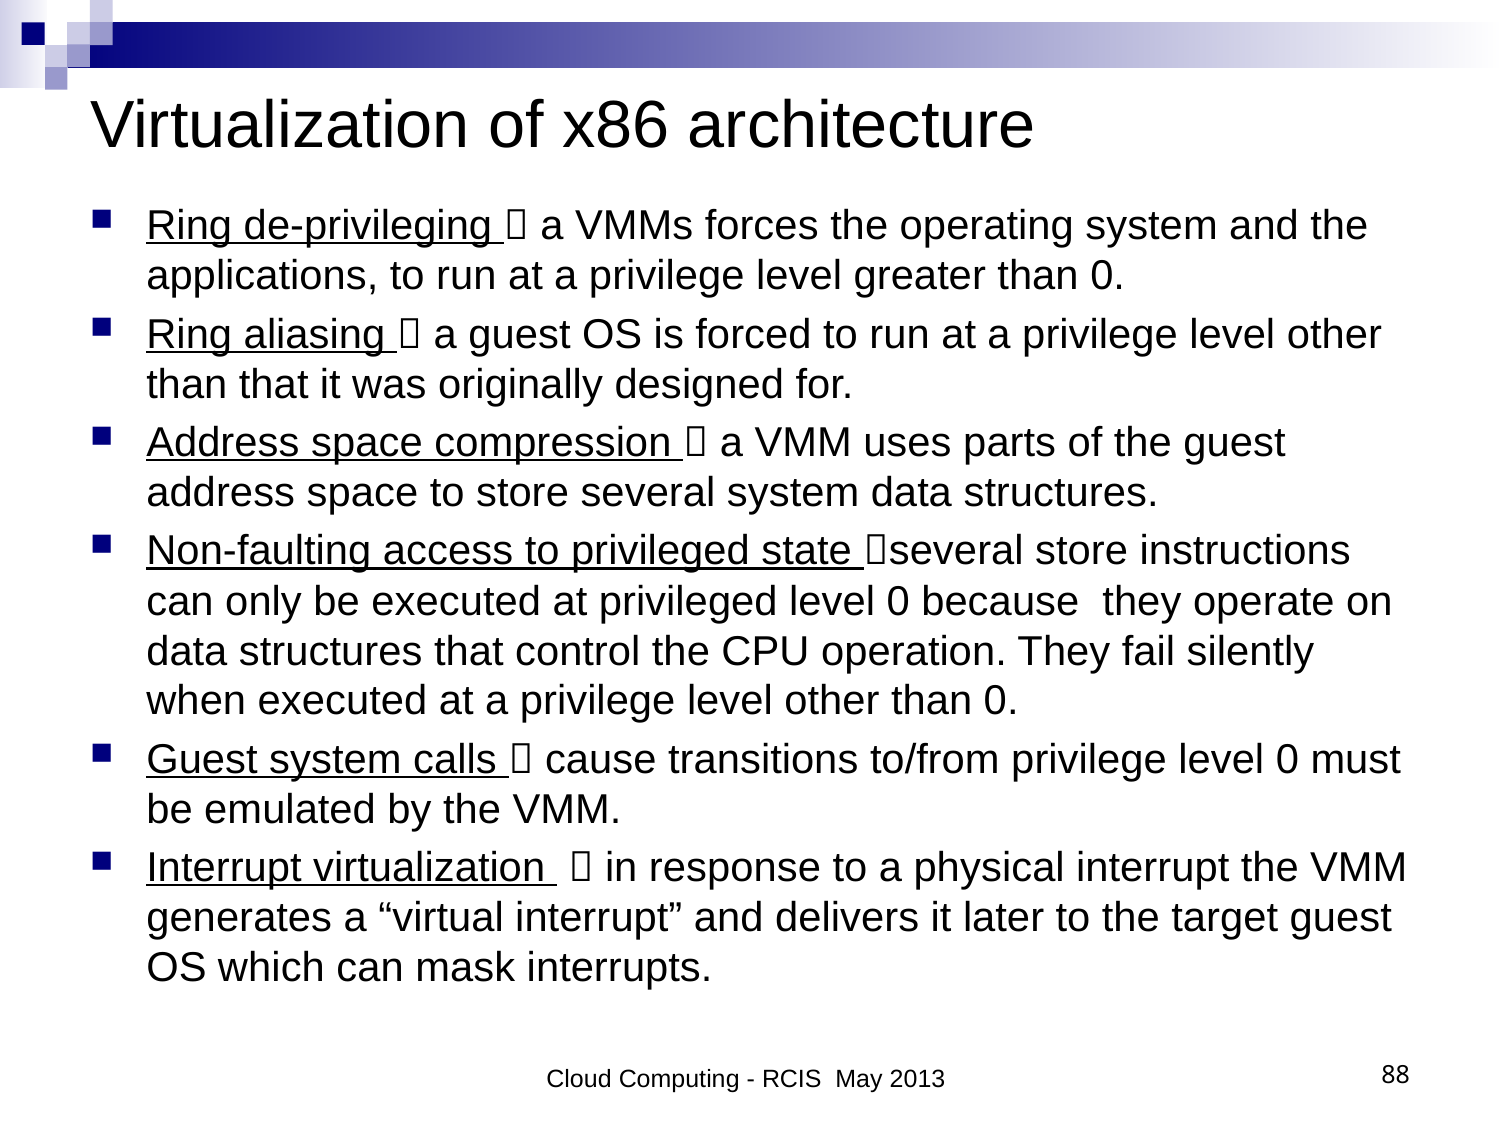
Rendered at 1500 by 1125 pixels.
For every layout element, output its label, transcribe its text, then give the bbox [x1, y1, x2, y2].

slide_number 88 [1074, 1024, 1426, 1101]
list Ring de-privileging  a VMMs forces the operating system and the applications, to run at a privilege level greater than 0. Ring aliasing  a guest OS is forced to run at a privilege level other than that it was originally designed for. Address space compression  a VMM uses parts of the guest address space to store several system data structures. Non-faulting access to privileged state several store instructions can only be executed at privileged level 0 because they operate on data structures that control the CPU operation. They fail silently when executed at a privilege level other than 0. Guest system calls  cause transitions to/from privilege level 0 must be emulated by the VMM. Interrupt virtualization  in response to a physical interrupt the VMM generates a “virtual interrupt” and delivers it later to the target guest OS which can mask interrupts. [74, 190, 1426, 1001]
footer Cloud Computing - RCIS May 2013 [512, 1024, 988, 1101]
title Virtualization of x86 architecture [74, 74, 1476, 166]
